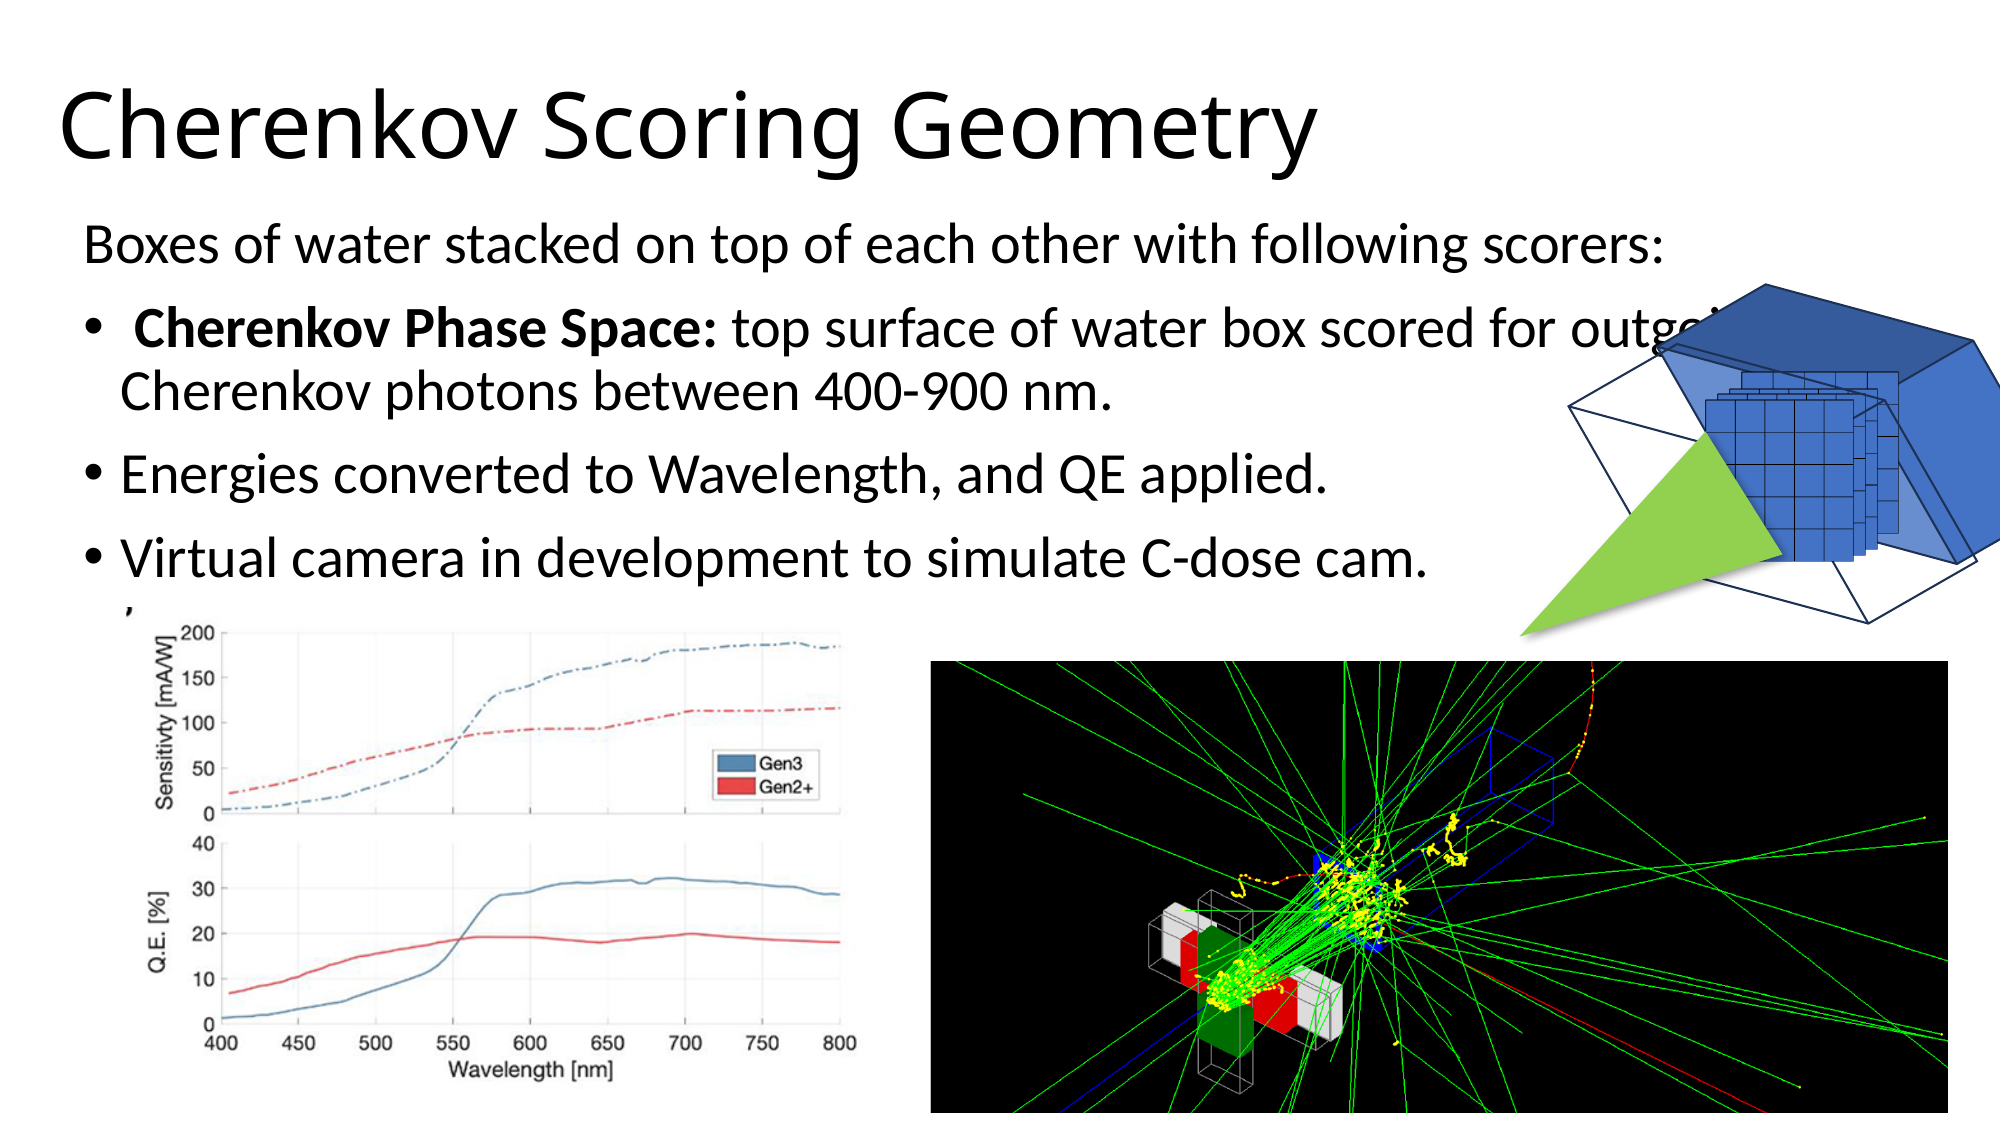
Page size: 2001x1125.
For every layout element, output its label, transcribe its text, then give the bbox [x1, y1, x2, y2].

list Boxes of water stacked on top of each other with following scorers: Cherenkov Phase Space: top surface of water box scored for outgoing Cherenkov photons between 400-900 nm. Energies converted to Wavelength, and QE applied. Virtual camera in development to simulate C-dose cam. [68, 205, 1931, 920]
picture [126, 607, 886, 1094]
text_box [1497, 255, 2000, 653]
picture [930, 660, 1948, 1113]
title Cherenkov Scoring Geometry [42, 19, 1768, 238]
